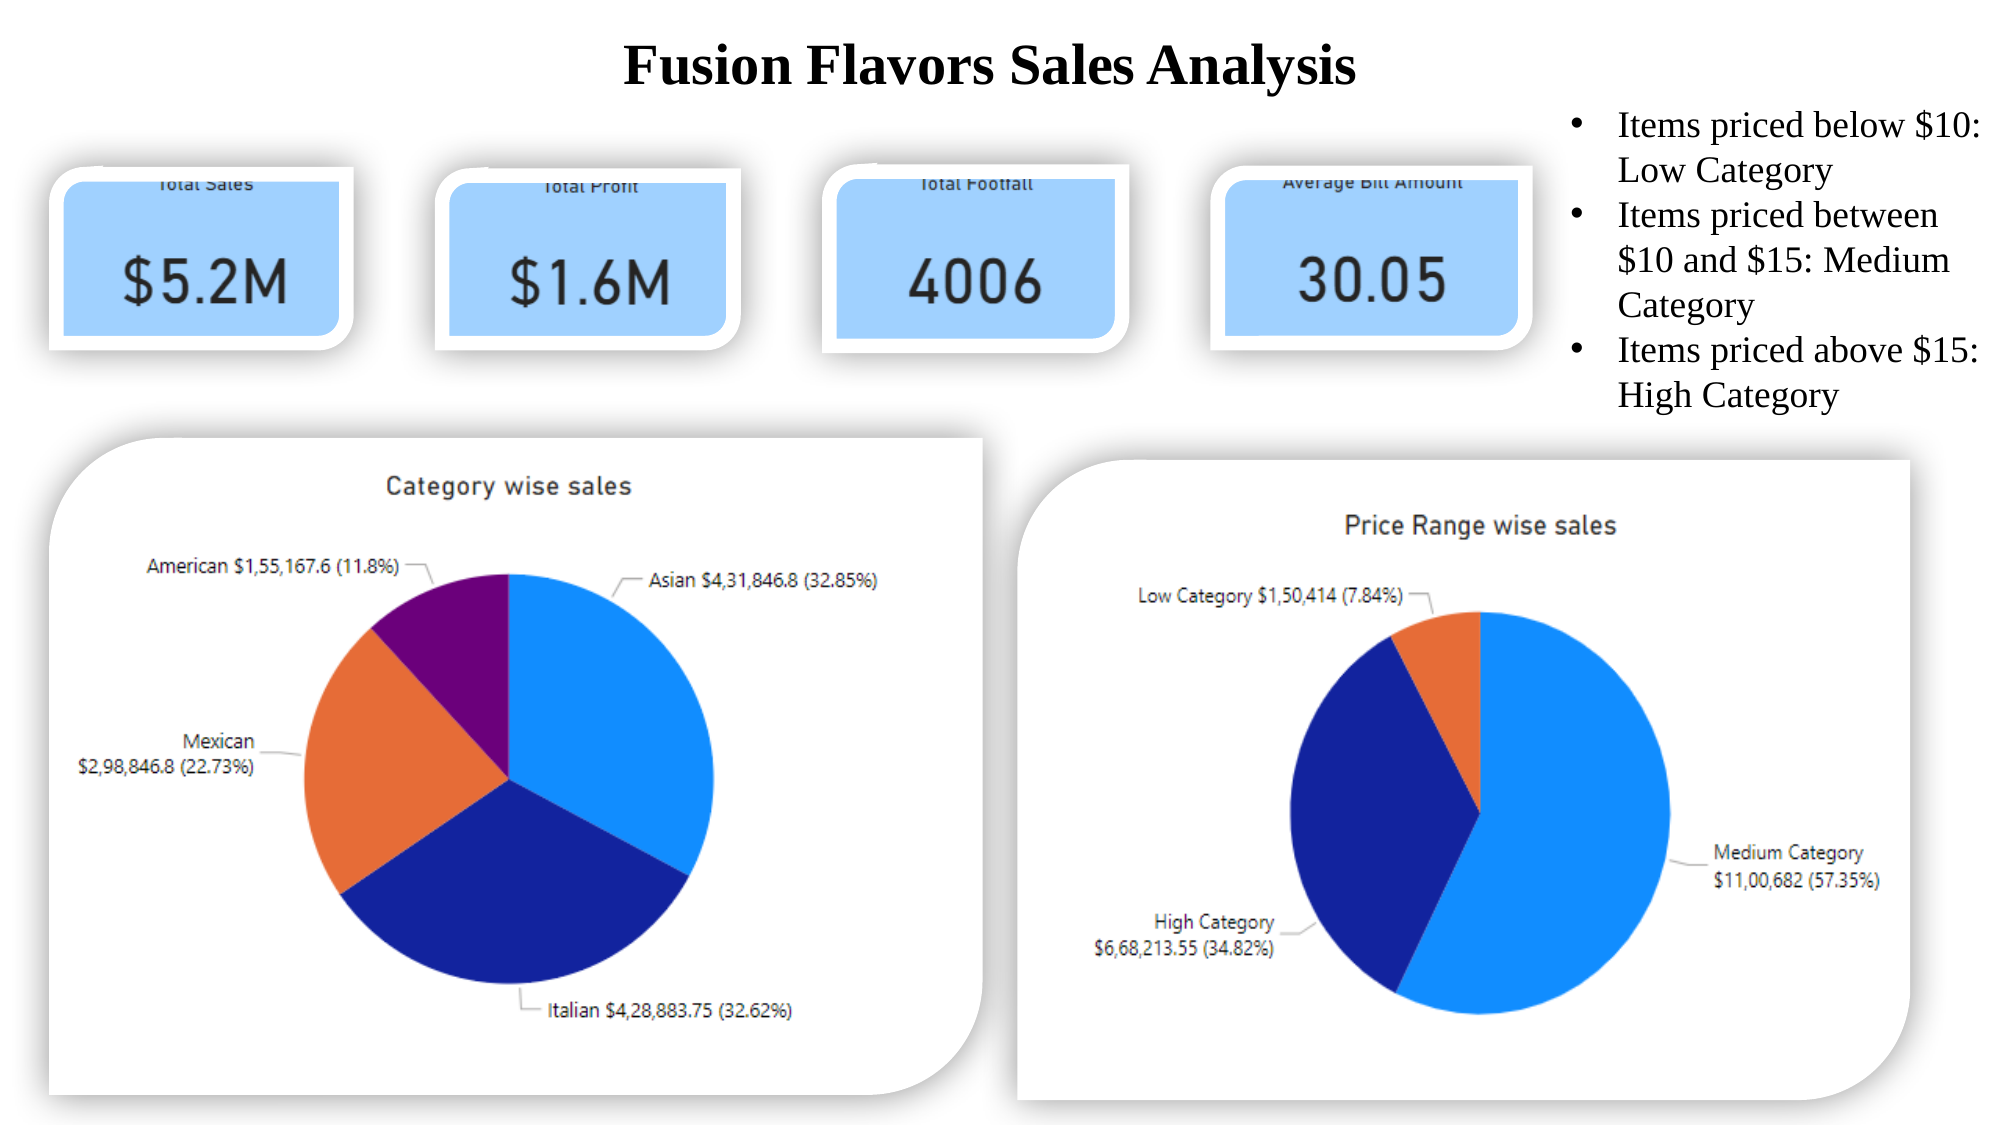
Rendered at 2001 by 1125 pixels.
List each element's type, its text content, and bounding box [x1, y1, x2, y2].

picture [1217, 172, 1526, 344]
picture [828, 171, 1123, 347]
text_box Fusion Flavors Sales Analysis [26, 18, 1971, 104]
picture [55, 444, 976, 1089]
picture [441, 175, 734, 344]
text_box Items priced below $10: Low Category Items priced between $10 and $15: Medium Category Items priced above $15: High Category [1555, 92, 2000, 423]
picture [55, 173, 347, 344]
picture [1024, 466, 1904, 1094]
